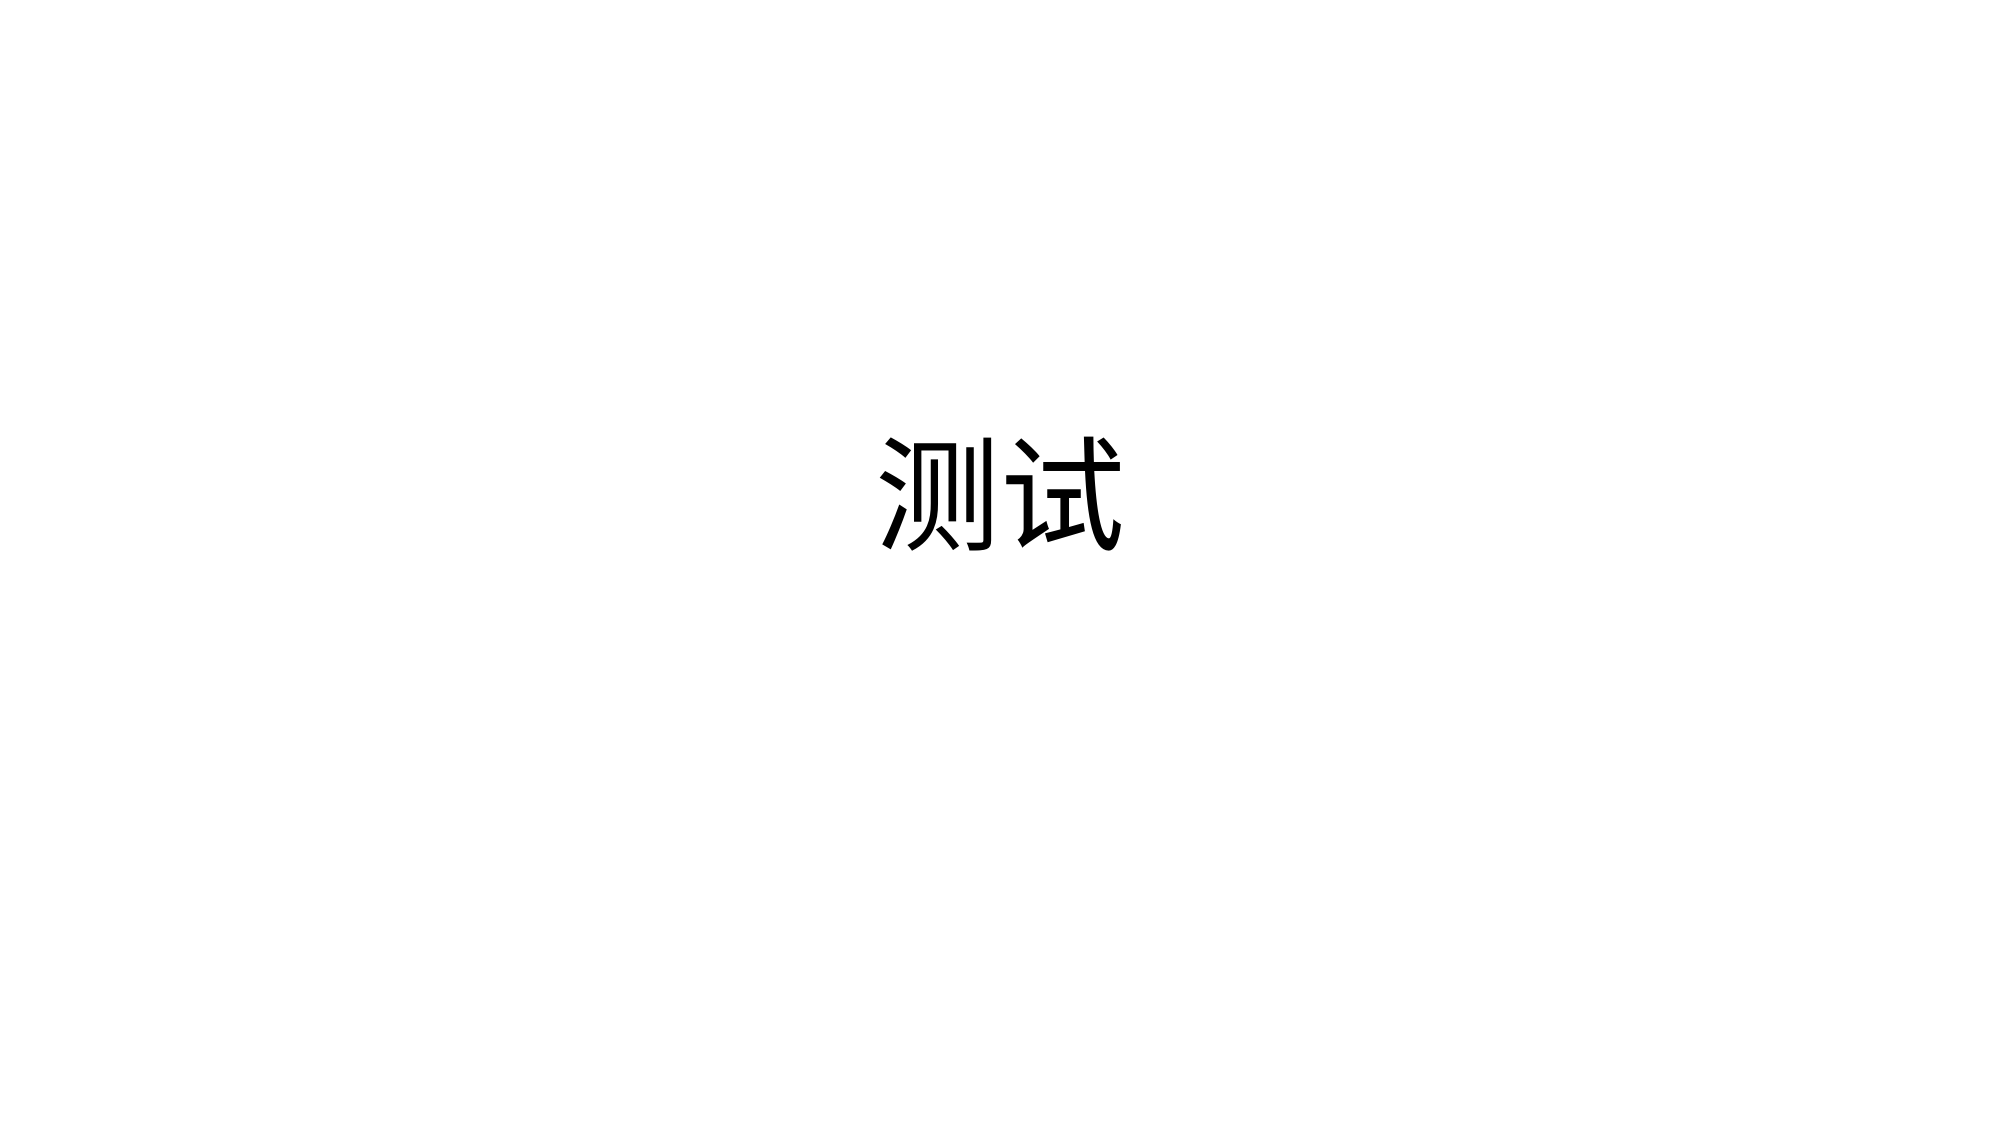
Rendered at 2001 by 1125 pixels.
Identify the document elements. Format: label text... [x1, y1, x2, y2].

title 测试 [249, 184, 1750, 576]
